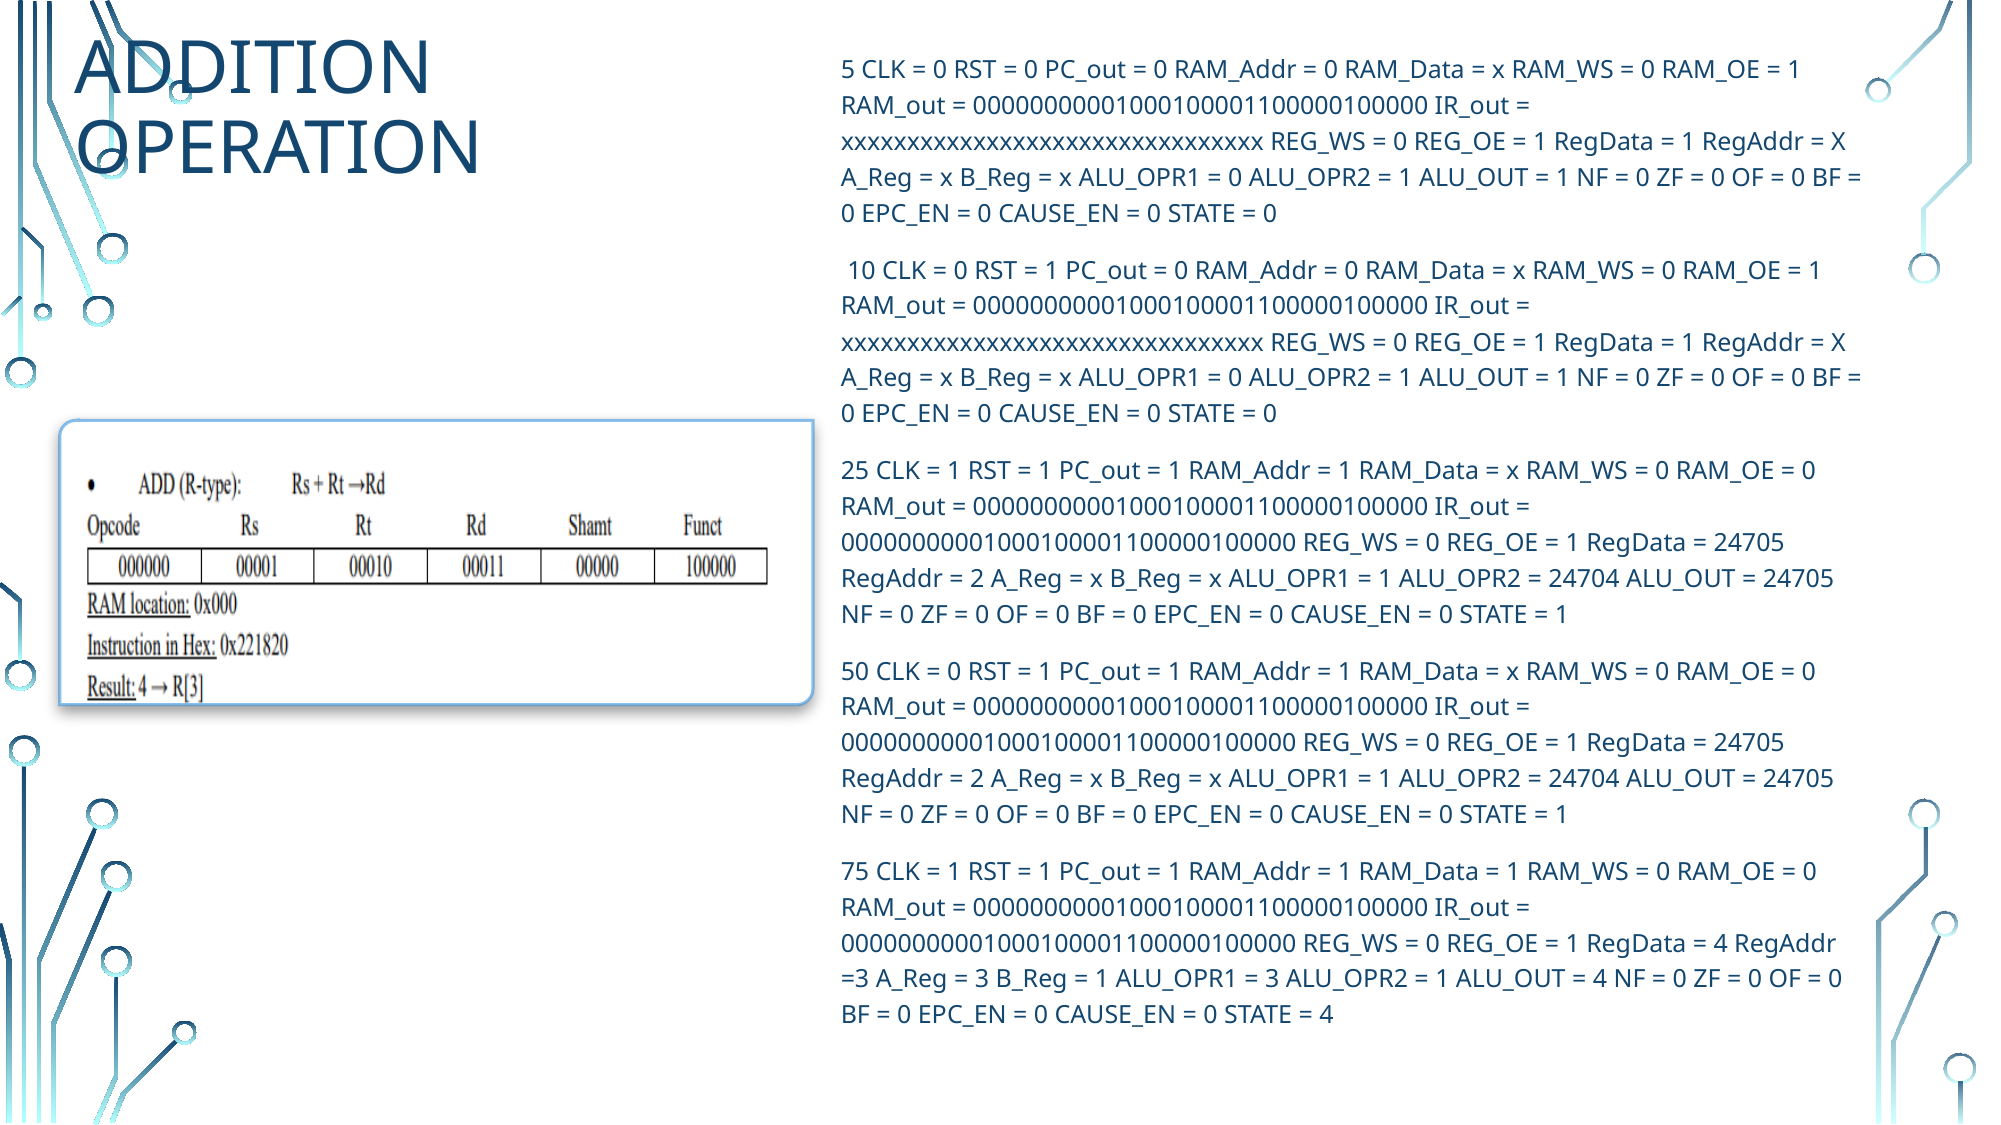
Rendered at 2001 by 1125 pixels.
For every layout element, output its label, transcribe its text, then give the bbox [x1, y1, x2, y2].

picture [59, 420, 814, 705]
list 5 CLK = 0 RST = 0 PC_out = 0 RAM_Addr = 0 RAM_Data = x RAM_WS = 0 RAM_OE = 1 RAM_out = 00000000001000100001100000100000 IR_out = xxxxxxxxxxxxxxxxxxxxxxxxxxxxxxxx REG_WS = 0 REG_OE = 1 RegData = 1 RegAddr = X A_Reg = x B_Reg = x ALU_OPR1 = 0 ALU_OPR2 = 1 ALU_OUT = 1 NF = 0 ZF = 0 OF = 0 BF = 0 EPC_EN = 0 CAUSE_EN = 0 STATE = 0 10 CLK = 0 RST = 1 PC_out = 0 RAM_Addr = 0 RAM_Data = x RAM_WS = 0 RAM_OE = 1 RAM_out = 00000000001000100001100000100000 IR_out = xxxxxxxxxxxxxxxxxxxxxxxxxxxxxxxx REG_WS = 0 REG_OE = 1 RegData = 1 RegAddr = X A_Reg = x B_Reg = x ALU_OPR1 = 0 ALU_OPR2 = 1 ALU_OUT = 1 NF = 0 ZF = 0 OF = 0 BF = 0 EPC_EN = 0 CAUSE_EN = 0 STATE = 0 25 CLK = 1 RST = 1 PC_out = 1 RAM_Addr = 1 RAM_Data = x RAM_WS = 0 RAM_OE = 0 RAM_out = 00000000001000100001100000100000 IR_out = 00000000001000100001100000100000 REG_WS = 0 REG_OE = 1 RegData = 24705 RegAddr = 2 A_Reg = x B_Reg = x ALU_OPR1 = 1 ALU_OPR2 = 24704 ALU_OUT = 24705 NF = 0 ZF = 0 OF = 0 BF = 0 EPC_EN = 0 CAUSE_EN = 0 STATE = 1 50 CLK = 0 RST = 1 PC_out = 1 RAM_Addr = 1 RAM_Data = x RAM_WS = 0 RAM_OE = 0 RAM_out = 00000000001000100001100000100000 IR_out = 00000000001000100001100000100000 REG_WS = 0 REG_OE = 1 RegData = 24705 RegAddr = 2 A_Reg = x B_Reg = x ALU_OPR1 = 1 ALU_OPR2 = 24704 ALU_OUT = 24705 NF = 0 ZF = 0 OF = 0 BF = 0 EPC_EN = 0 CAUSE_EN = 0 STATE = 1 75 CLK = 1 RST = 1 PC_out = 1 RAM_Addr = 1 RAM_Data = 1 RAM_WS = 0 RAM_OE = 0 RAM_out = 00000000001000100001100000100000 IR_out = 00000000001000100001100000100000 REG_WS = 0 REG_OE = 1 RegData = 4 RegAddr =3 A_Reg = 3 B_Reg = 1 ALU_OPR1 = 3 ALU_OPR2 = 1 ALU_OUT = 4 NF = 0 ZF = 0 OF = 0 BF = 0 EPC_EN = 0 CAUSE_EN = 0 STATE = 4 [825, 40, 1879, 1125]
title Addition operation [59, 22, 813, 197]
